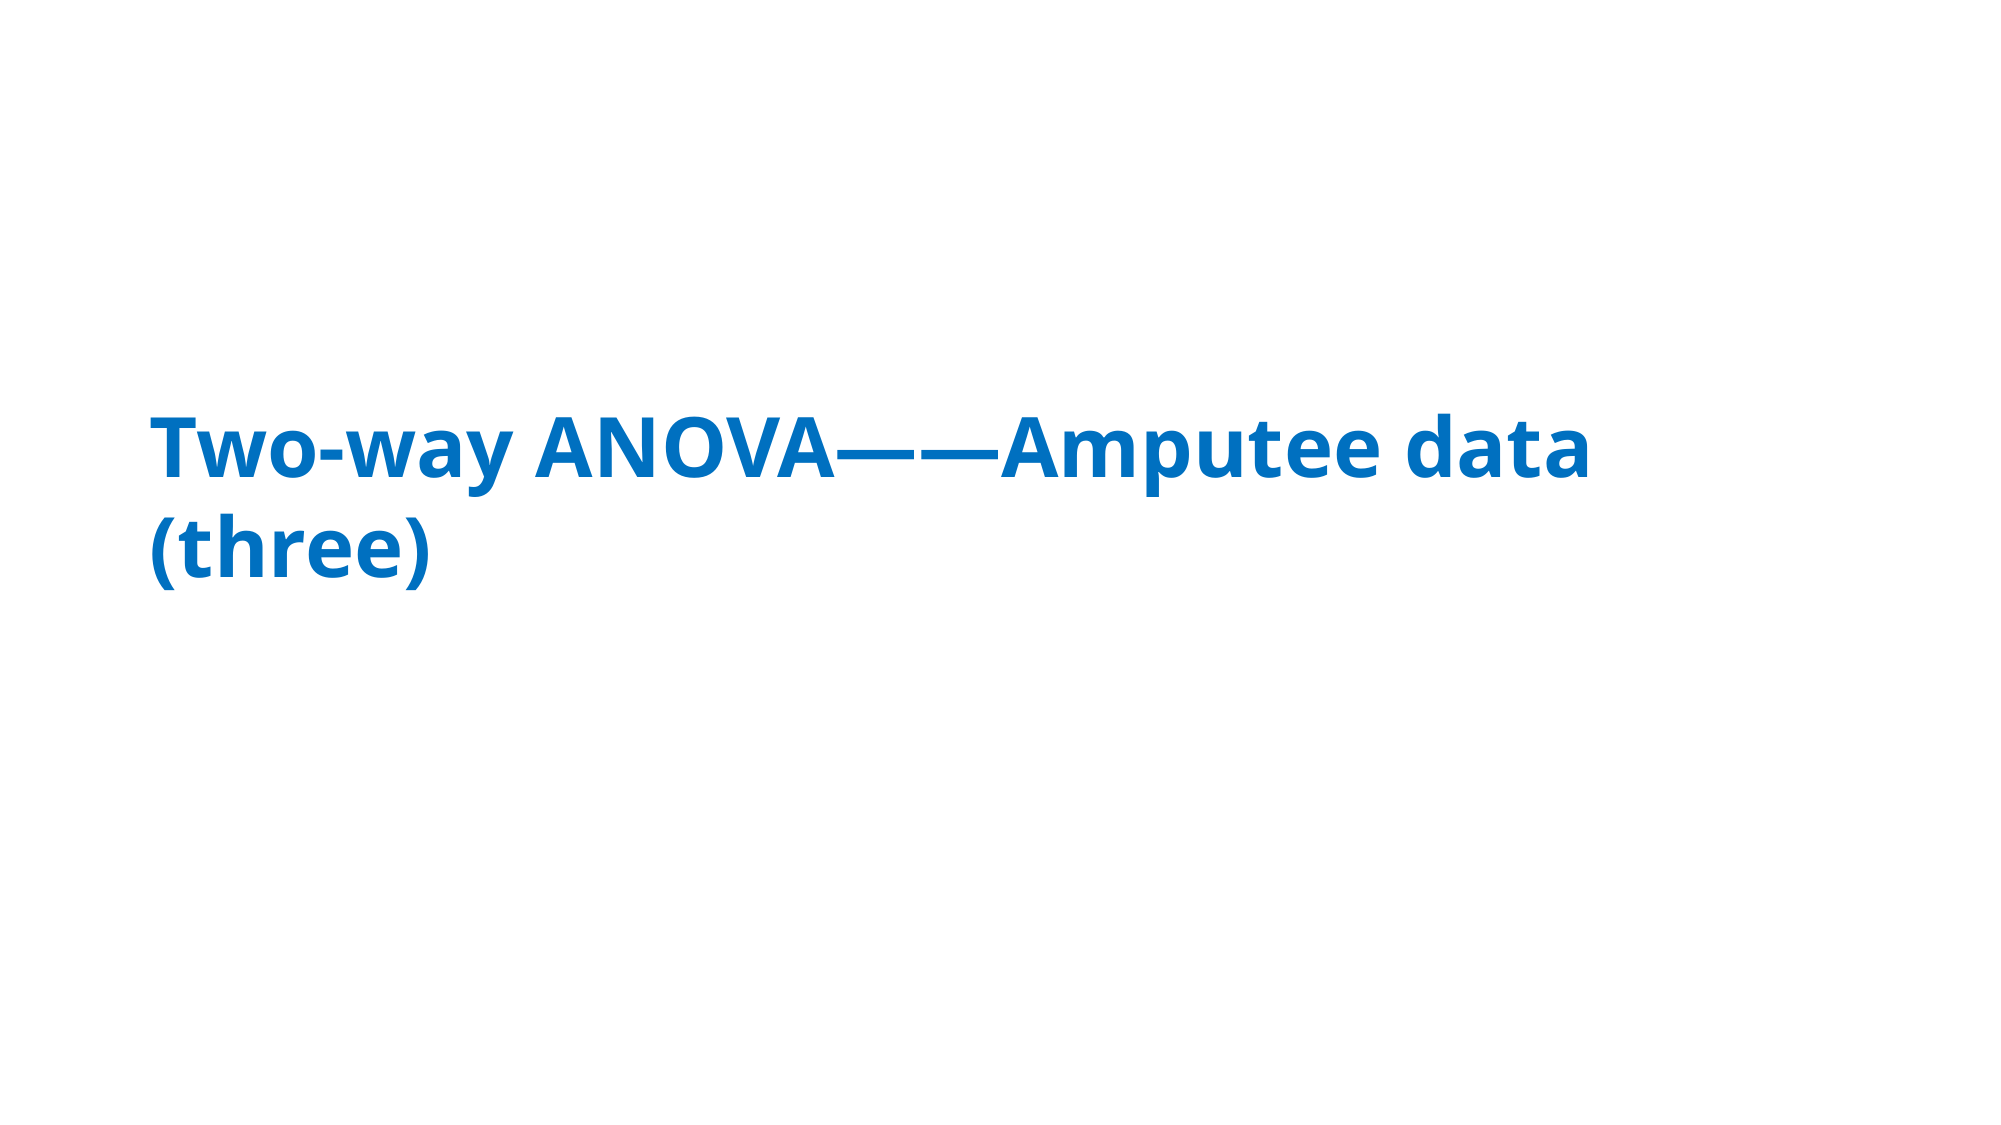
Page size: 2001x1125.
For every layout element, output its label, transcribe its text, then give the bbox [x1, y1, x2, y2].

text_box Two-way ANOVA——Amputee data (three) [135, 386, 1865, 602]
